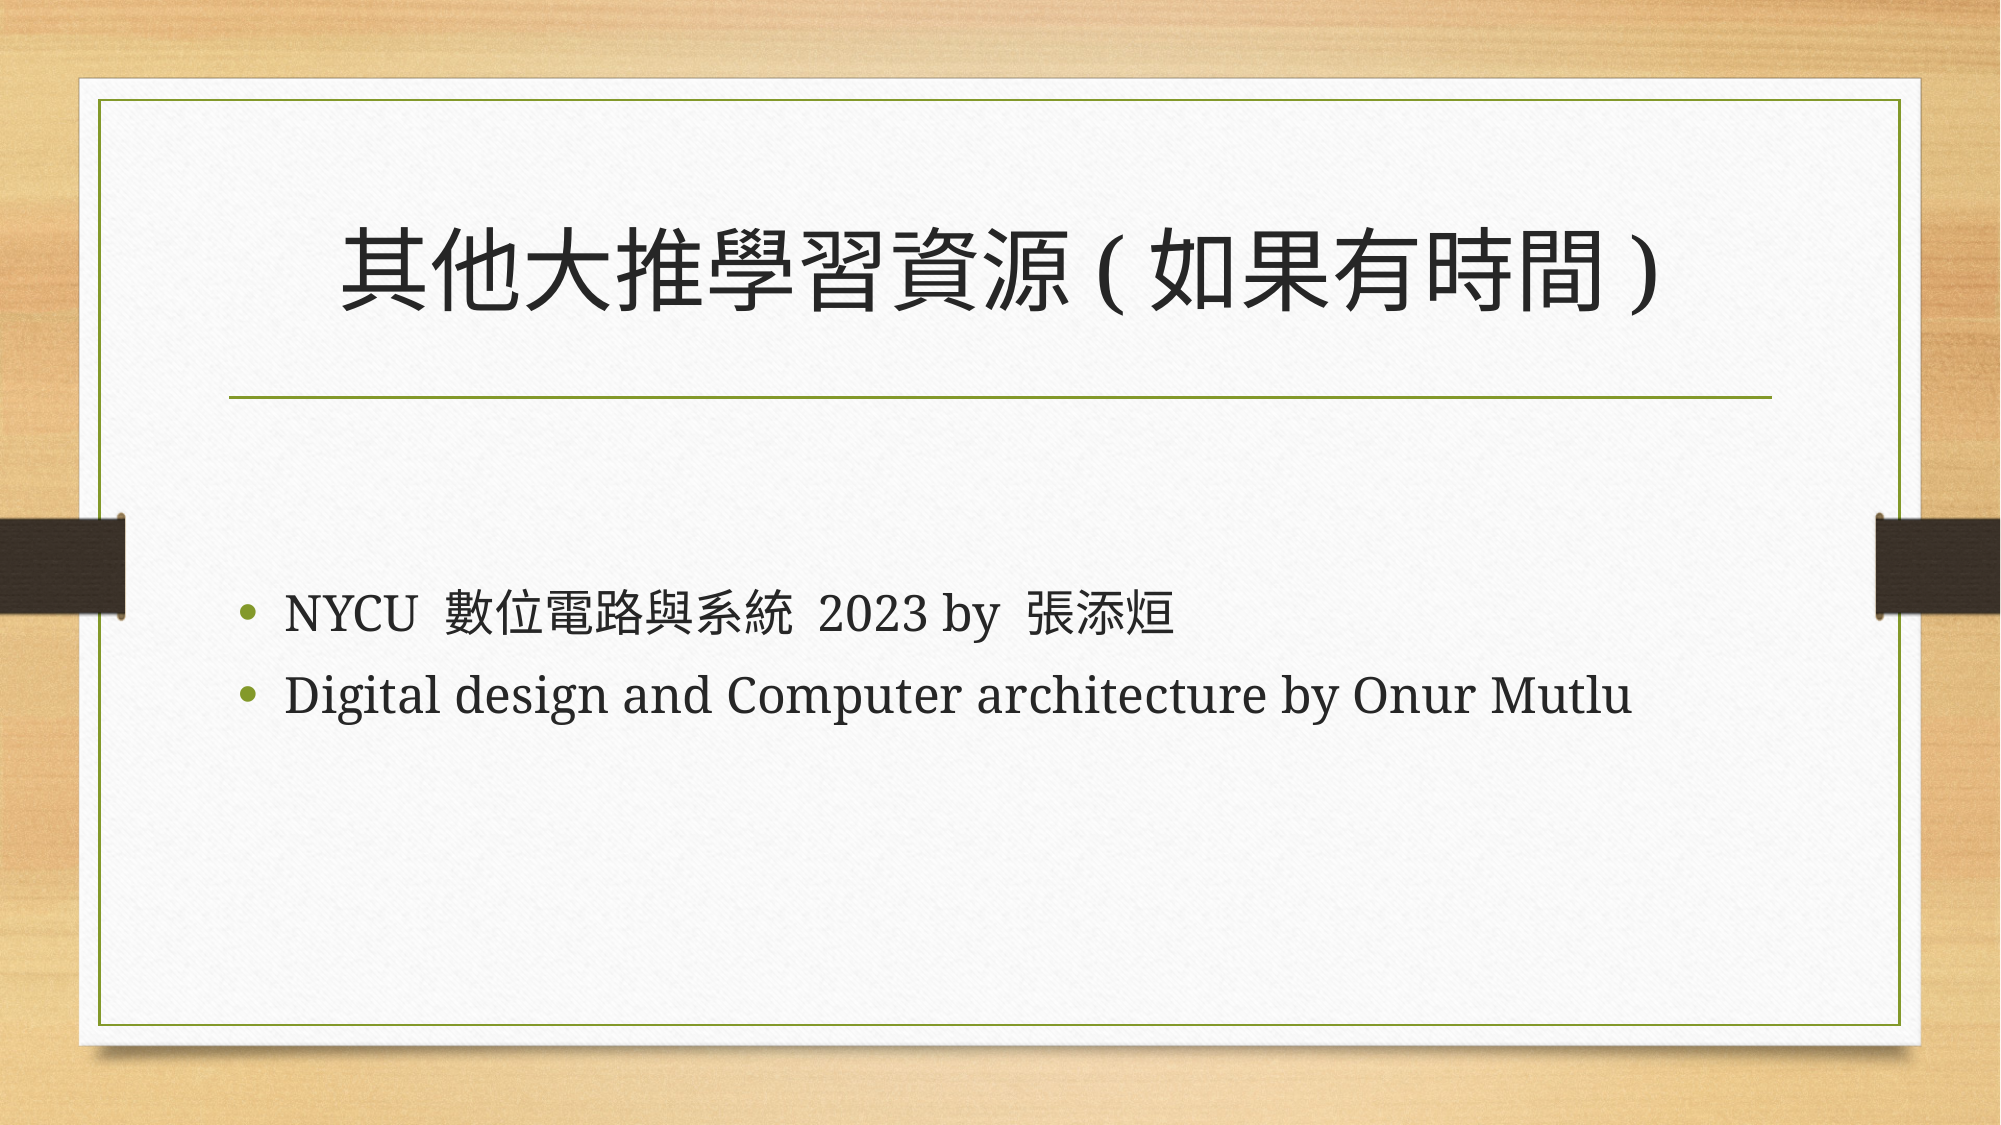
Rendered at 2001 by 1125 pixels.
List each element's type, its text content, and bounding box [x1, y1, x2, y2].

list NYCU 數位電路與系統 2023 by 張添烜 Digital design and Computer architecture by Onur Mutlu [222, 573, 1798, 775]
picture [0, 0, 2001, 1125]
title 其他大推學習資源(如果有時間) [212, 161, 1788, 375]
